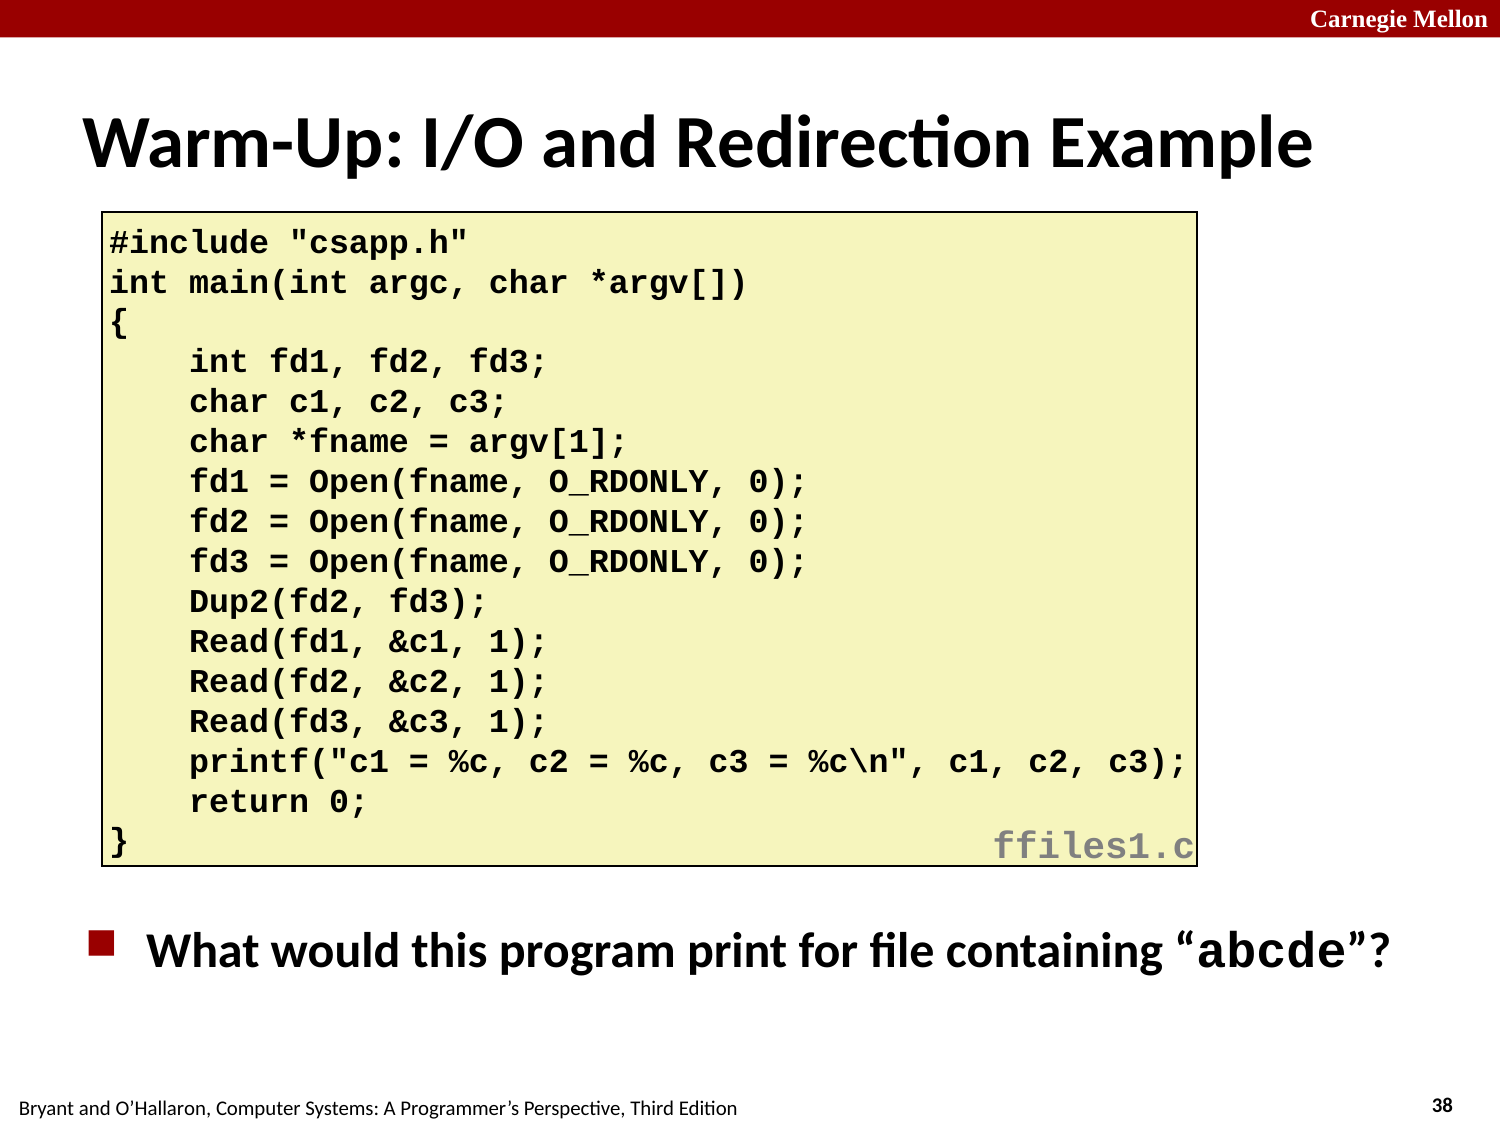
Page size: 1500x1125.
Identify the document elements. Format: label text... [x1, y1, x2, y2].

list What would this program print for file containing “abcde”? [74, 909, 1438, 998]
text_box ffiles1.c [977, 813, 1210, 873]
title Warm-Up: I/O and Redirection Example [66, 74, 1426, 201]
text_box #include "csapp.h" int main(int argc, char *argv[]) { int fd1, fd2, fd3; char c1, c2, c3; char *fname = argv[1]; fd1 = Open(fname, O_RDONLY, 0); fd2 = Open(fname, O_RDONLY, 0); fd3 = Open(fname, O_RDONLY, 0); Dup2(fd2, fd3); Read(fd1, &c1, 1); Read(fd2, &c2, 1); Read(fd3, &c3, 1); printf("c1 = %c, c2 = %c, c3 = %c\n", c1, c2, c3); return 0; } [101, 212, 1197, 866]
